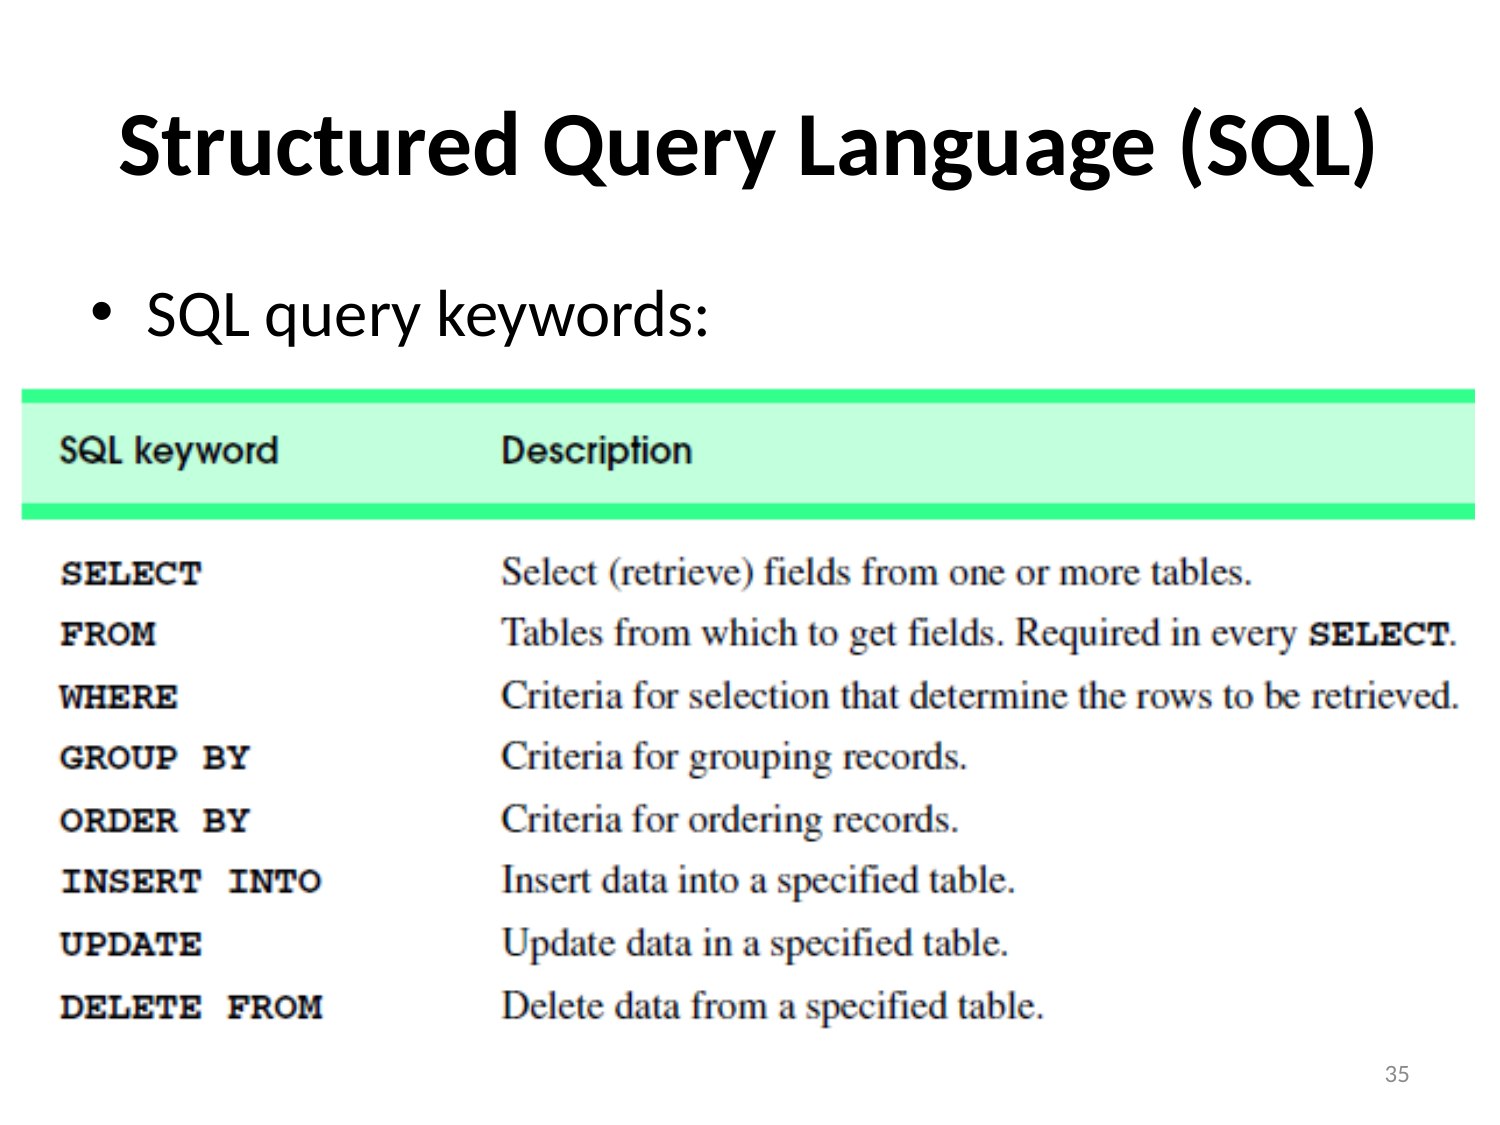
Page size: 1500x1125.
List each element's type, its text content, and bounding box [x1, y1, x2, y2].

title Structured Query Language (SQL) [75, 45, 1425, 233]
slide_number 35 [1074, 1046, 1425, 1103]
list SQL query keywords: [75, 262, 1425, 377]
picture [20, 378, 1476, 1038]
